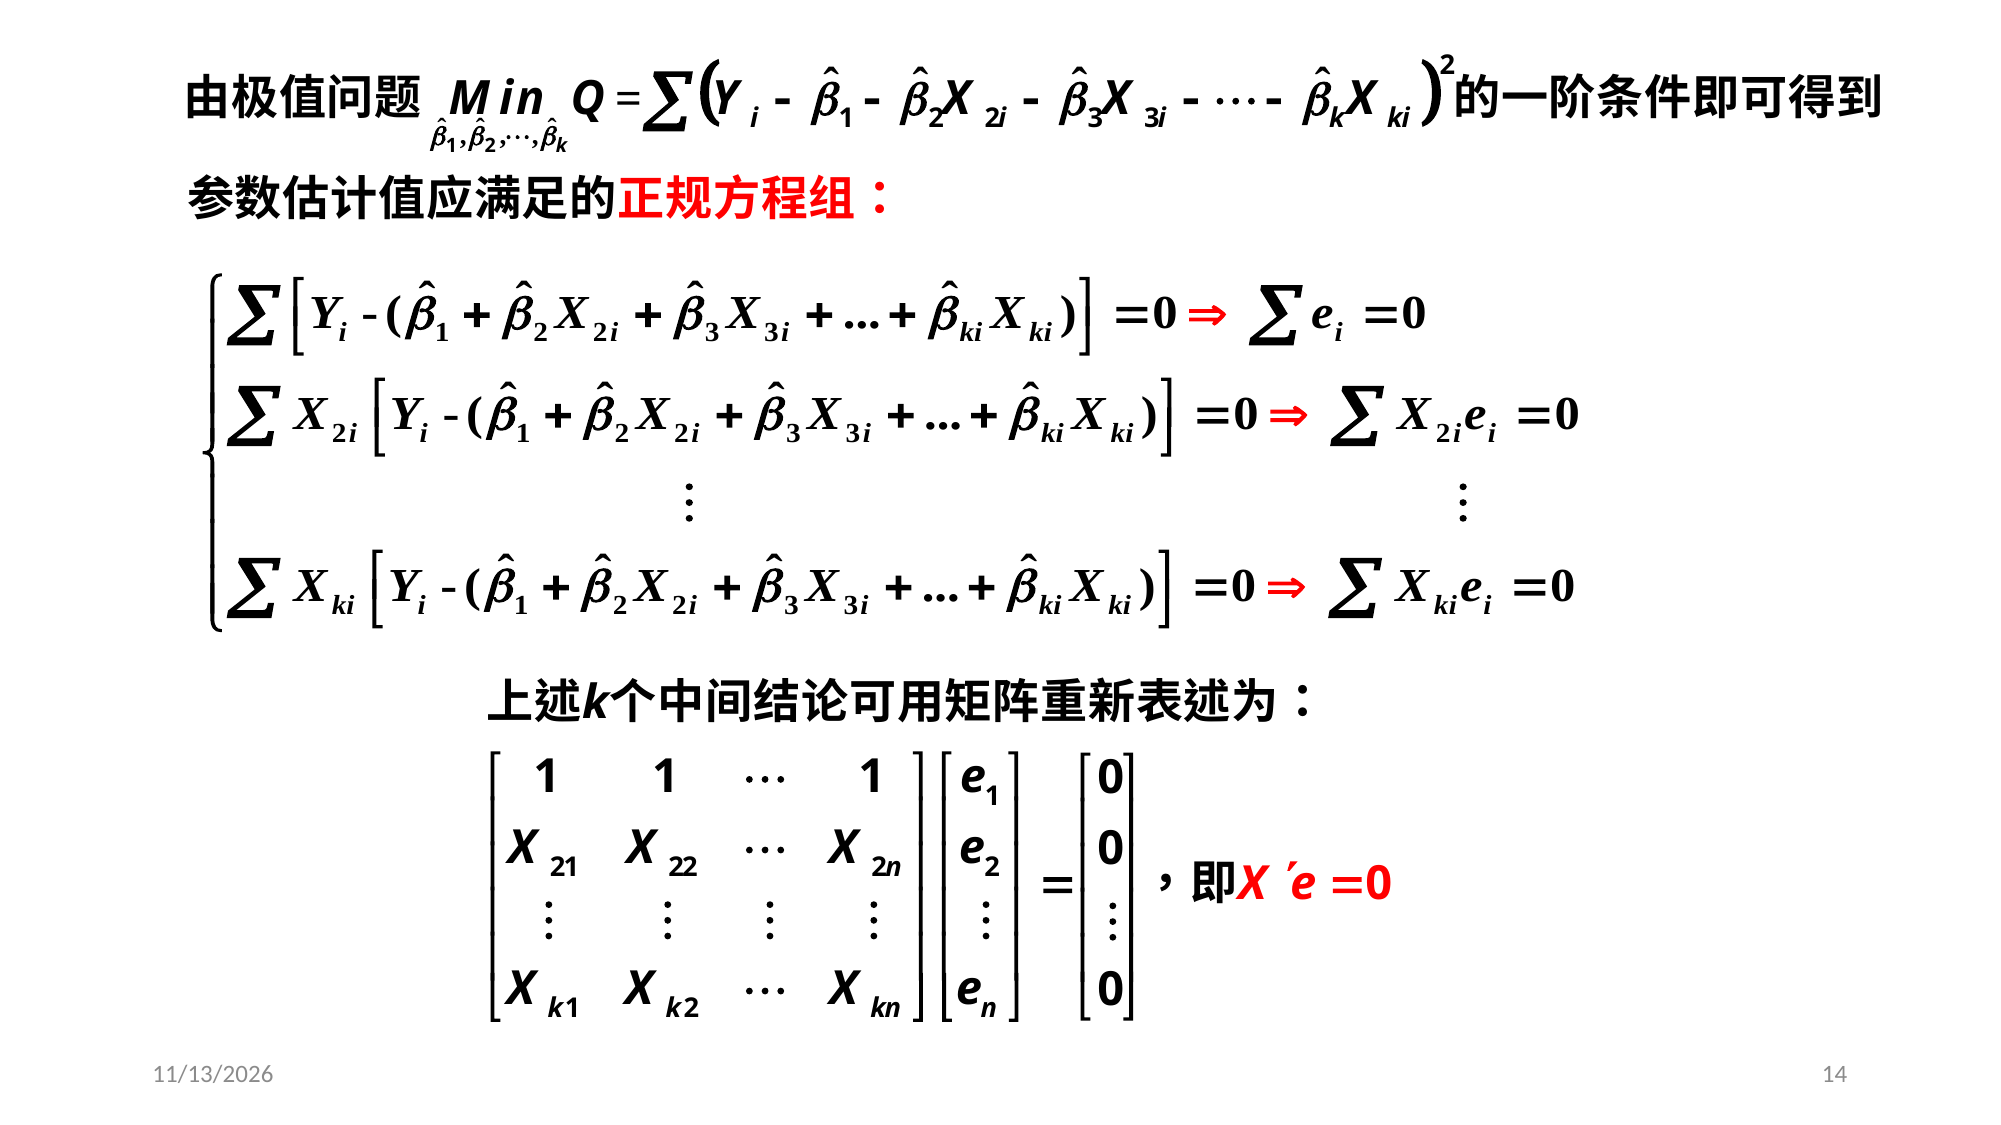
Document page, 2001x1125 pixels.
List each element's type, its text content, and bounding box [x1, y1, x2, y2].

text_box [180, 43, 1892, 233]
slide_number 14 [1412, 1042, 1863, 1103]
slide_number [137, 1042, 588, 1103]
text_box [480, 670, 1399, 1032]
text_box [192, 263, 1586, 640]
